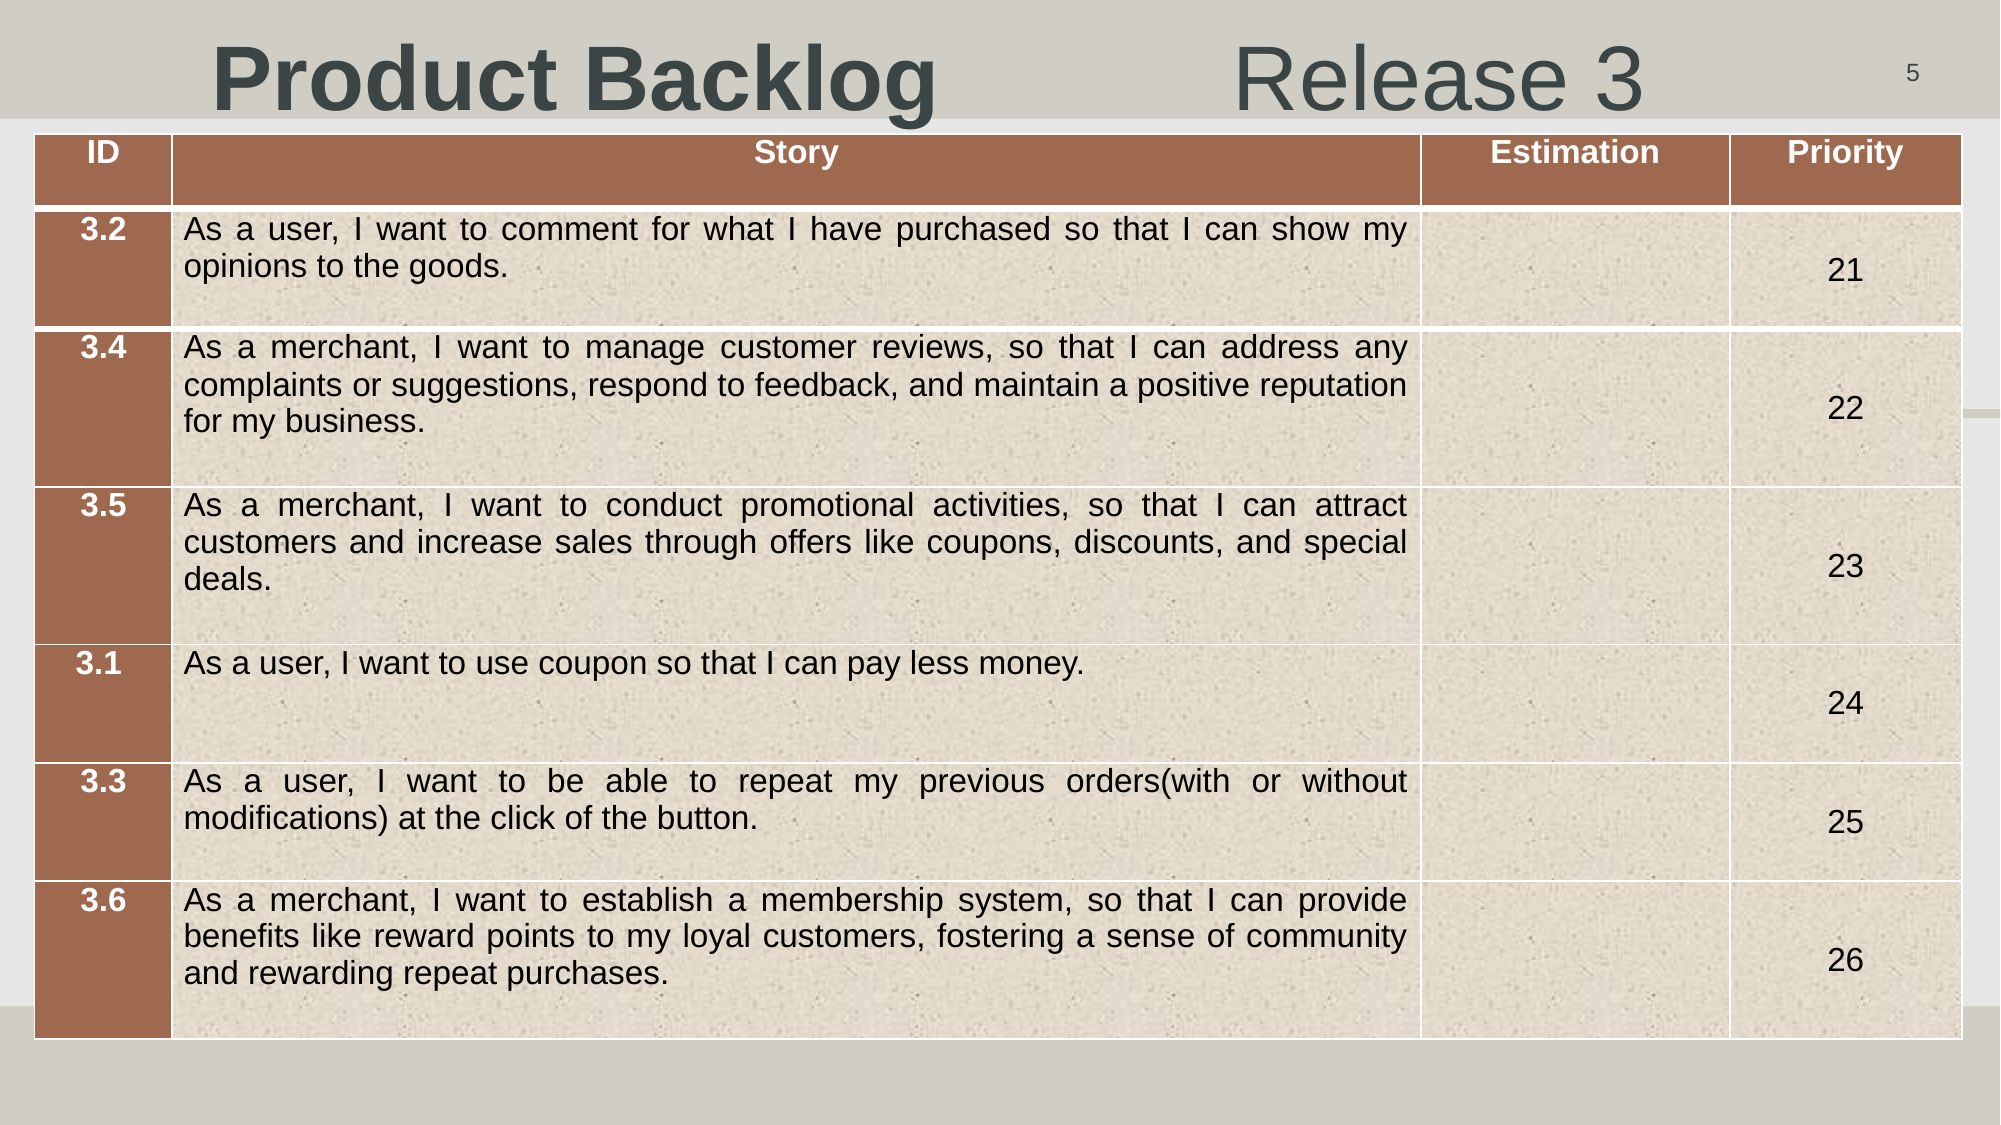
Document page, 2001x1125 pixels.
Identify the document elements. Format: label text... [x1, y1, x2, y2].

table_cell [1422, 645, 1729, 762]
table_header 3.2 [35, 212, 171, 326]
table_header [1422, 212, 1729, 326]
table_cell [1422, 488, 1729, 644]
table_cell As a merchant, I want to manage customer reviews, so that I can address any complaints or suggestions, respond to feedback, and maintain a positive reputation for my business. [173, 332, 1420, 486]
table_cell [1422, 332, 1729, 486]
table_cell 25 [1731, 764, 1961, 880]
table_cell 22 [1731, 332, 1961, 486]
table_cell 26 [1731, 882, 1961, 1038]
table_cell 24 [1731, 645, 1961, 762]
table_header As a user, I want to comment for what I have purchased so that I can show my opinions to the goods. [173, 212, 1420, 326]
table_cell 3.1 [35, 645, 171, 762]
table_cell 3.5 [35, 488, 171, 644]
table_cell 23 [1731, 488, 1961, 644]
table_header Priority [1731, 135, 1961, 205]
slide_number 5 [1764, 49, 1935, 95]
table_cell 3.4 [35, 332, 171, 486]
title Product Backlog Release 3 [65, 23, 1764, 129]
table_cell 3.3 [35, 764, 171, 880]
table_cell As a user, I want to use coupon so that I can pay less money. [173, 645, 1420, 762]
table_header ID [35, 135, 171, 205]
table_cell 3.6 [35, 882, 171, 1038]
table_cell [1422, 882, 1729, 1038]
table_cell As a merchant, I want to conduct promotional activities, so that I can attract customers and increase sales through offers like coupons, discounts, and special deals. [173, 488, 1420, 644]
table_header 21 [1731, 212, 1961, 326]
table_cell As a user, I want to be able to repeat my previous orders(with or without modifications) at the click of the button. [173, 764, 1420, 880]
table_header Story [173, 135, 1420, 205]
table_cell As a merchant, I want to establish a membership system, so that I can provide benefits like reward points to my loyal customers, fostering a sense of community and rewarding repeat purchases. [173, 882, 1420, 1038]
table_cell [1422, 764, 1729, 880]
table_header Estimation [1422, 135, 1729, 205]
